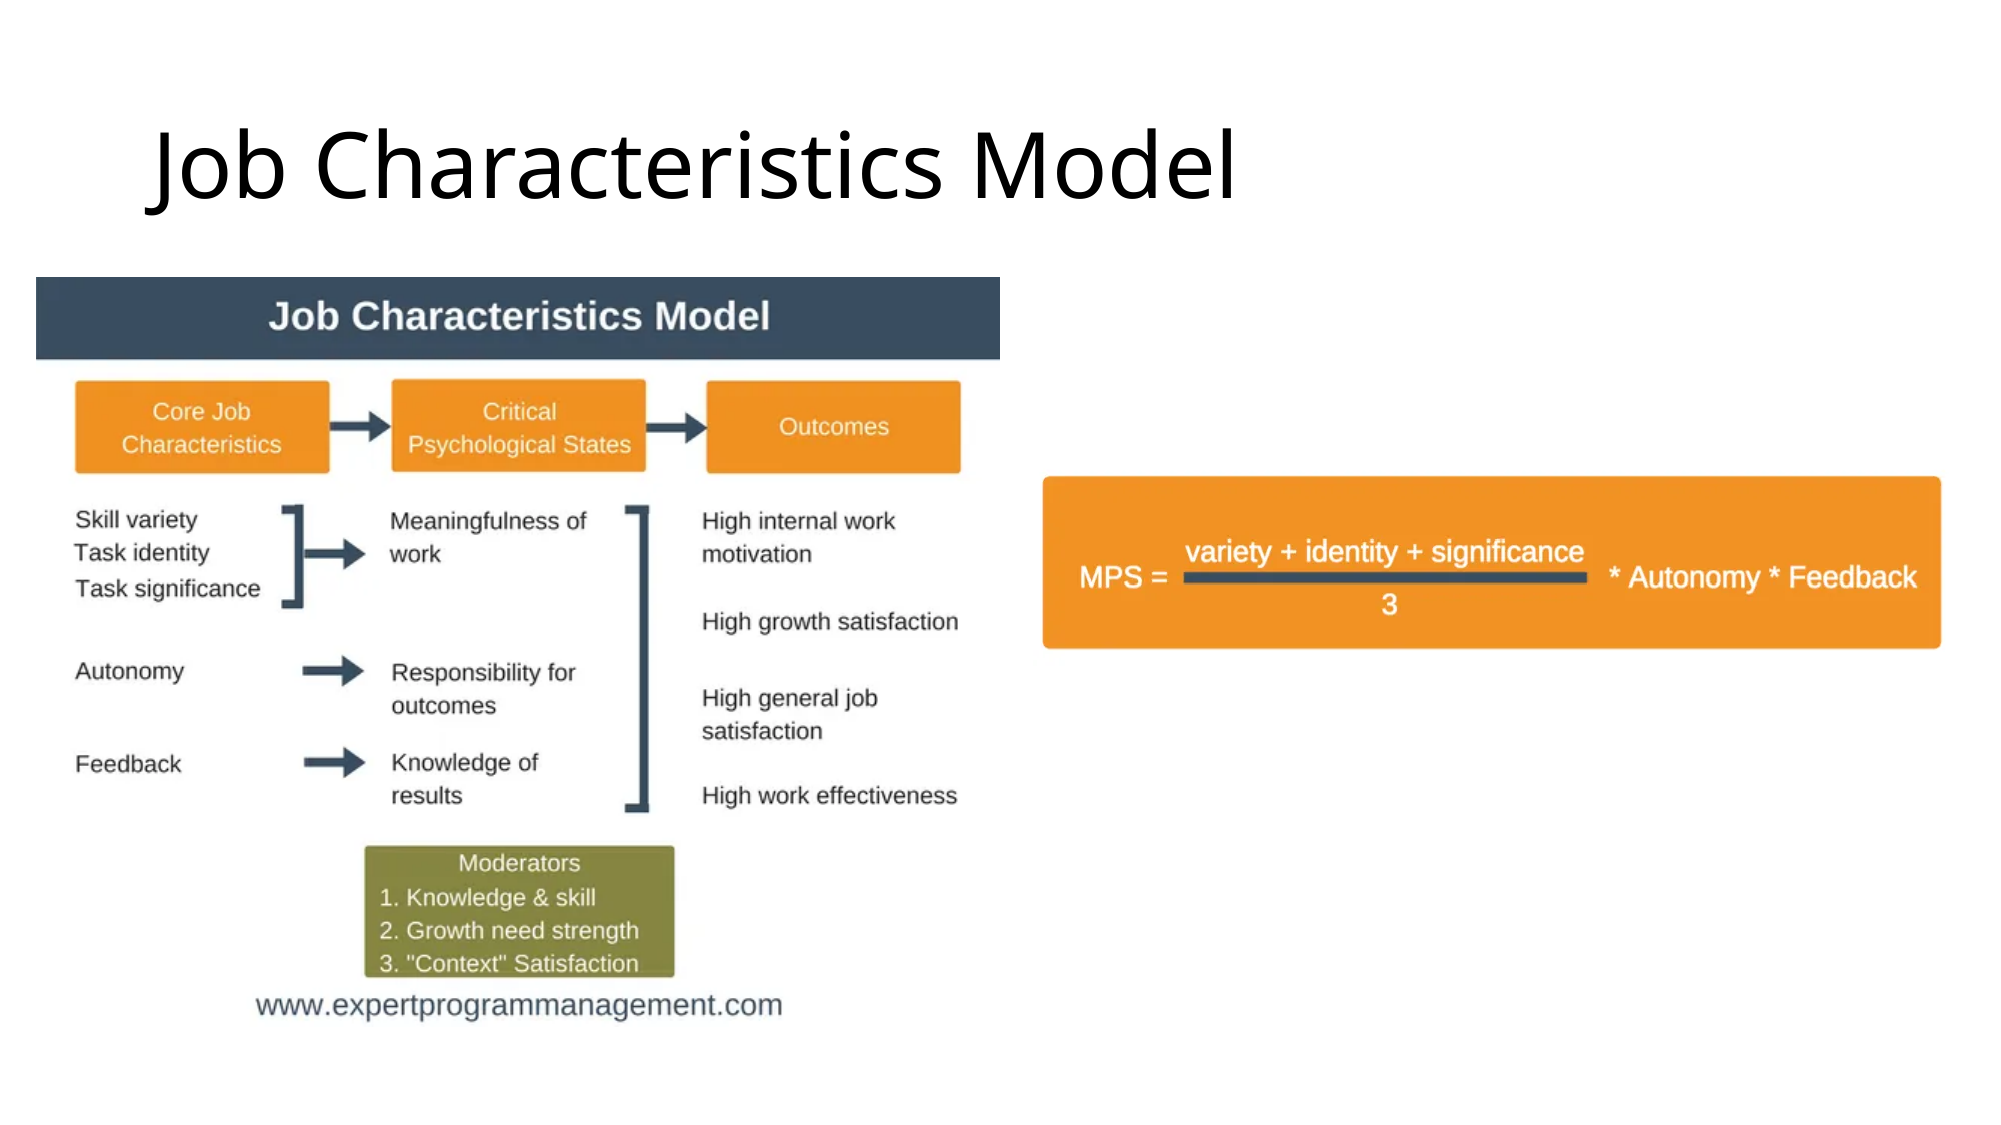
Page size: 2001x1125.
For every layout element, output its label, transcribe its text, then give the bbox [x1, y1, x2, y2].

title Job Characteristics Model [137, 59, 1863, 278]
picture [1033, 454, 1953, 671]
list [36, 277, 1000, 1027]
